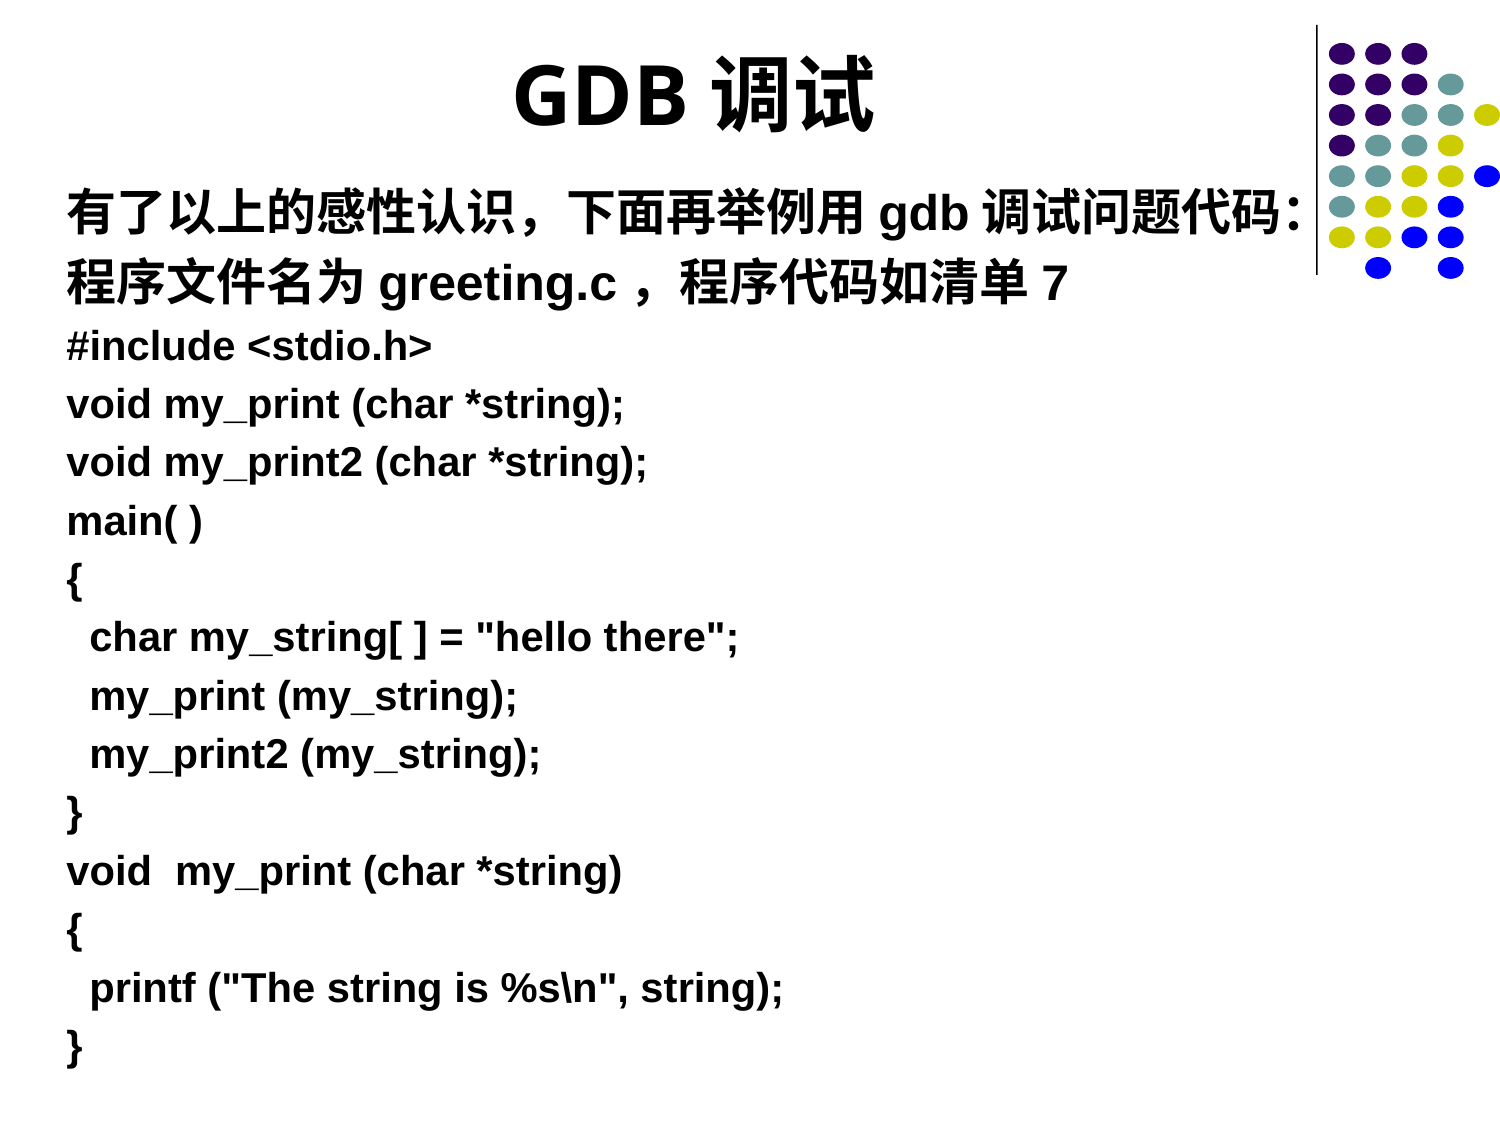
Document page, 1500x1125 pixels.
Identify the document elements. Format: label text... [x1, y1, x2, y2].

title GDB调试 [74, 7, 1313, 150]
list 有了以上的感性认识，下面再举例用gdb调试问题代码： 程序文件名为greeting.c，程序代码如清单7 #include <stdio.h> void my_print (char *string); void my_print2 (char *string); main( ) { char my_string[ ] = "hello there"; my_print (my_string); my_print2 (my_string); } void my_print (char *string) { printf ("The string is %s\n", string); } [51, 172, 1412, 1071]
